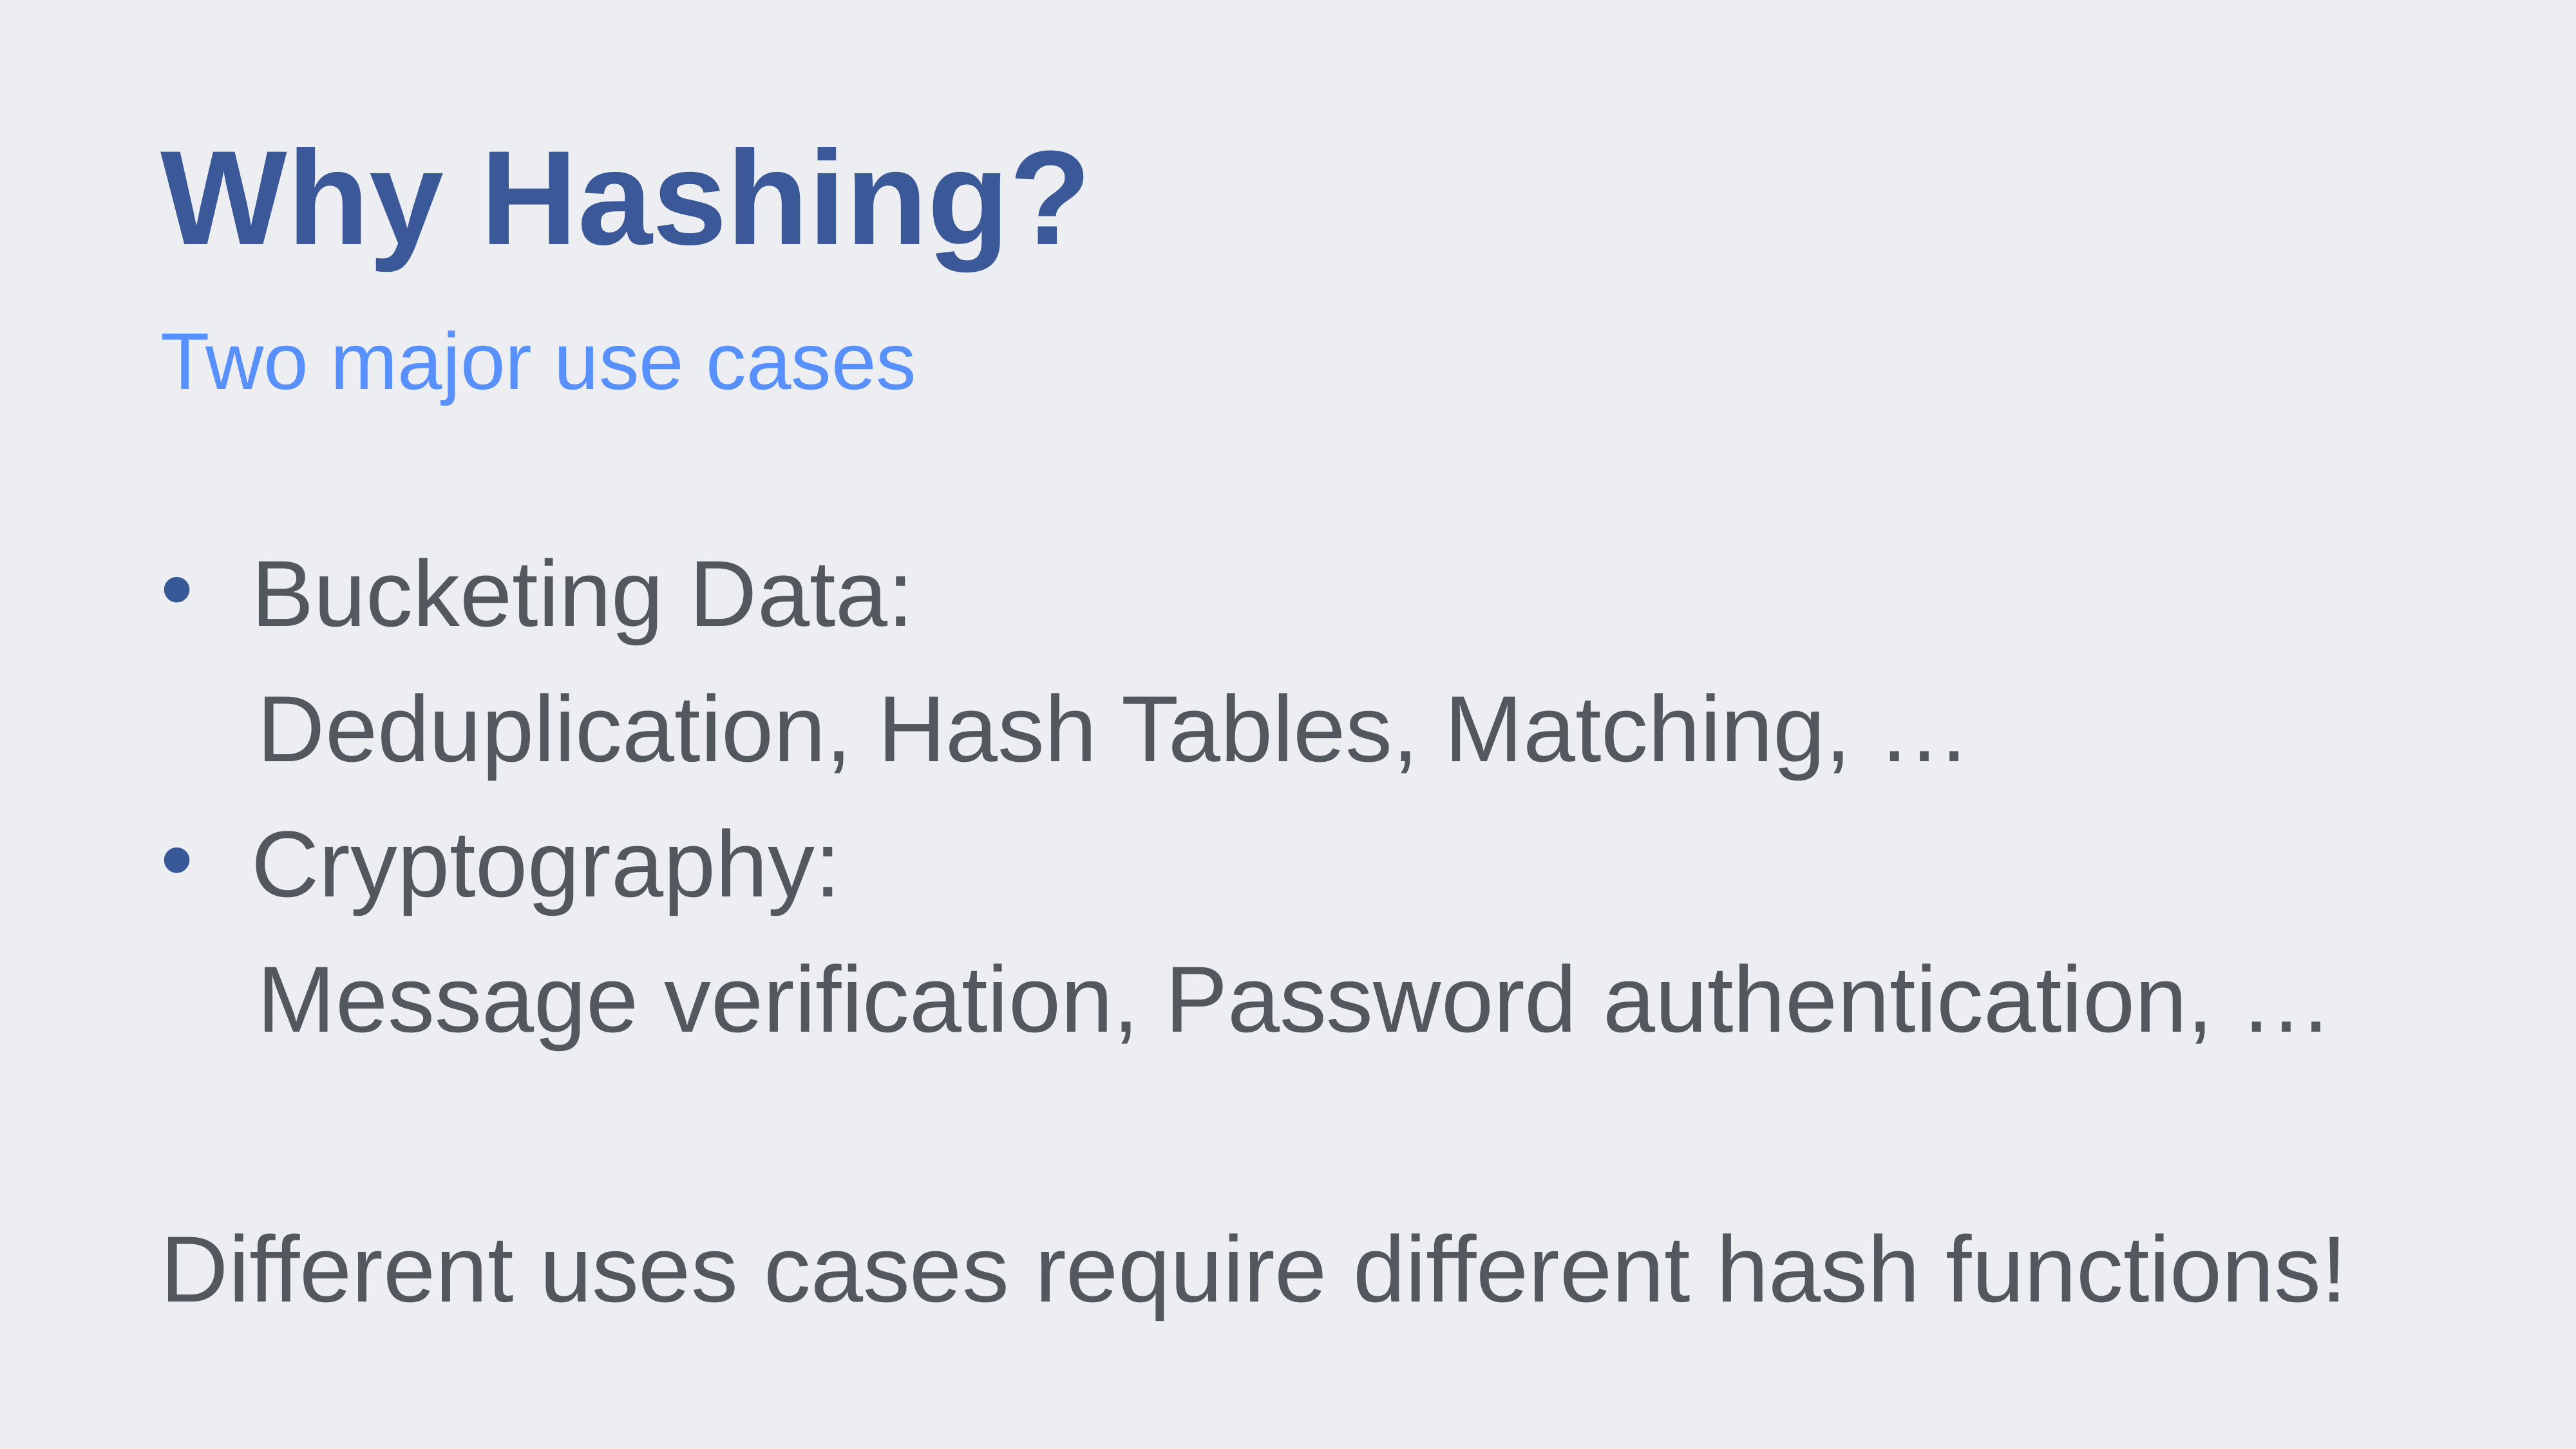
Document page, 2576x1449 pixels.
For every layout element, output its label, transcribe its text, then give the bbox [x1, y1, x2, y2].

title Why Hashing? [160, 109, 2415, 305]
list Two major use cases [160, 308, 2415, 427]
list Bucketing Data: Deduplication, Hash Tables, Matching, … Cryptography: Message verification, Password authentication, … Different uses cases require different hash functions! [160, 509, 2415, 1154]
